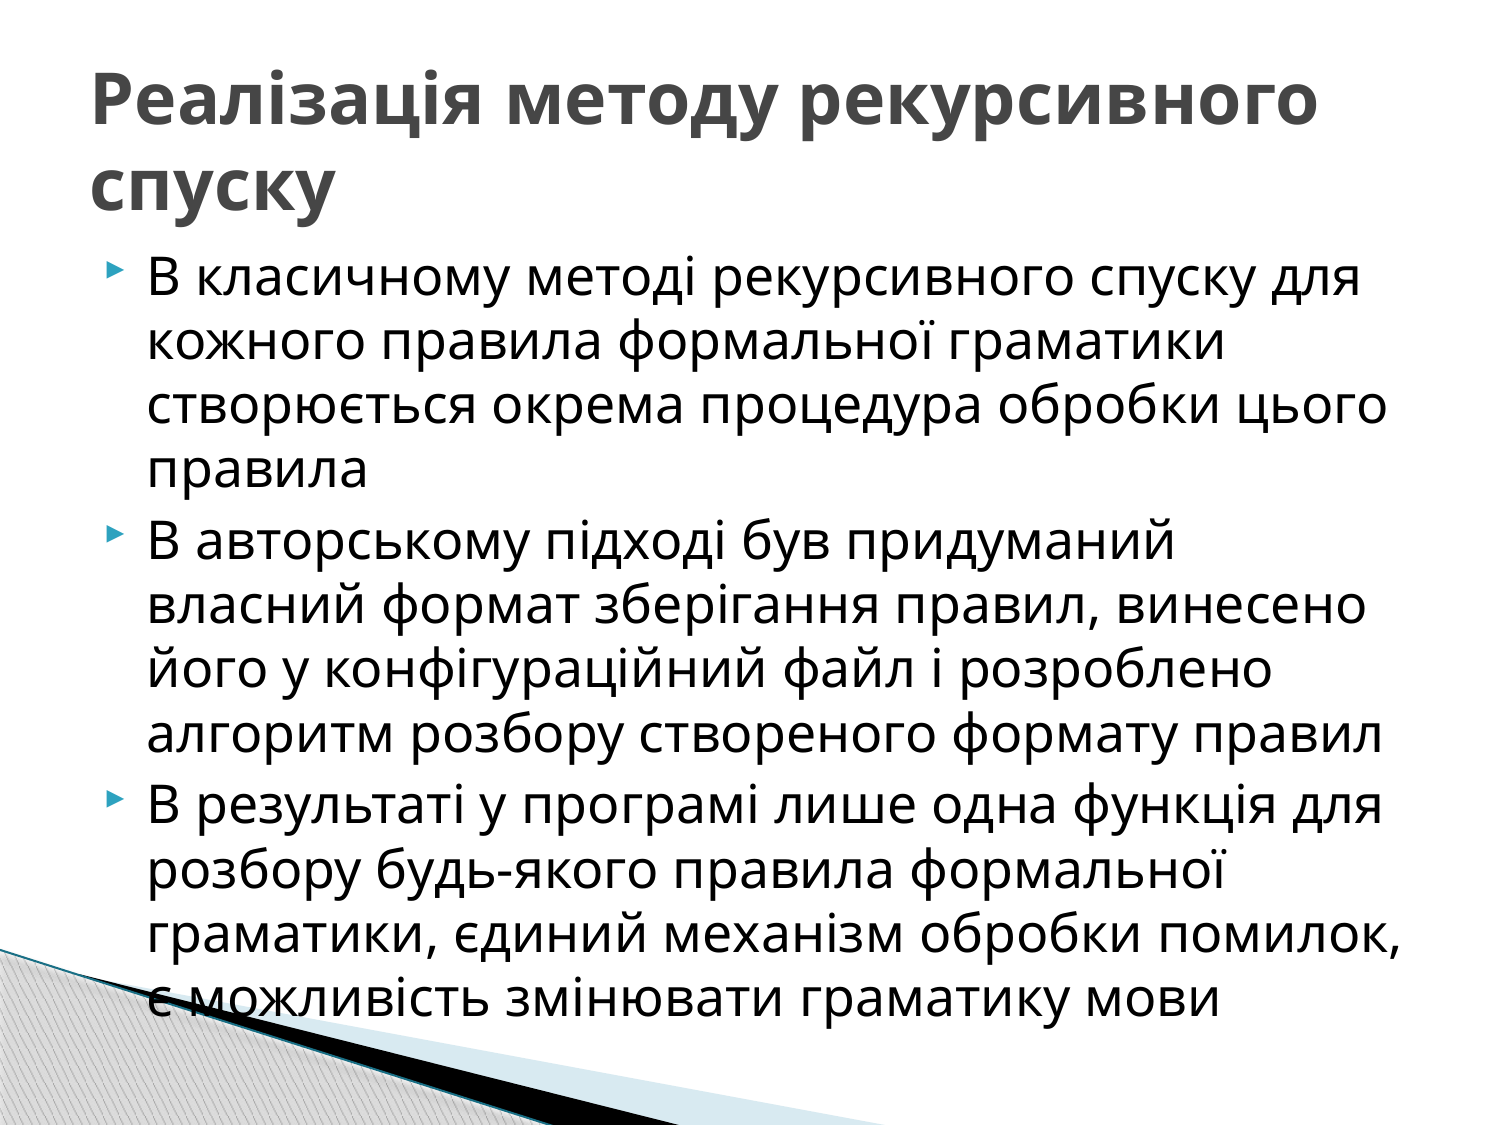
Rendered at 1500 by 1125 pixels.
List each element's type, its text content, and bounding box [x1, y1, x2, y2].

list В класичному методі рекурсивного спуску для кожного правила формальної граматики створюється окрема процедура обробки цього правила В авторському підході був придуманий власний формат зберігання правил, винесено його у конфігураційний файл і розроблено алгоритм розбору створеного формату правил В результаті у програмі лише одна функція для розбору будь-якого правила формальної граматики, єдиний механізм обробки помилок, є можливість змінювати граматику мови [70, 234, 1421, 1055]
title Реалізація методу рекурсивного спуску [75, 45, 1425, 233]
